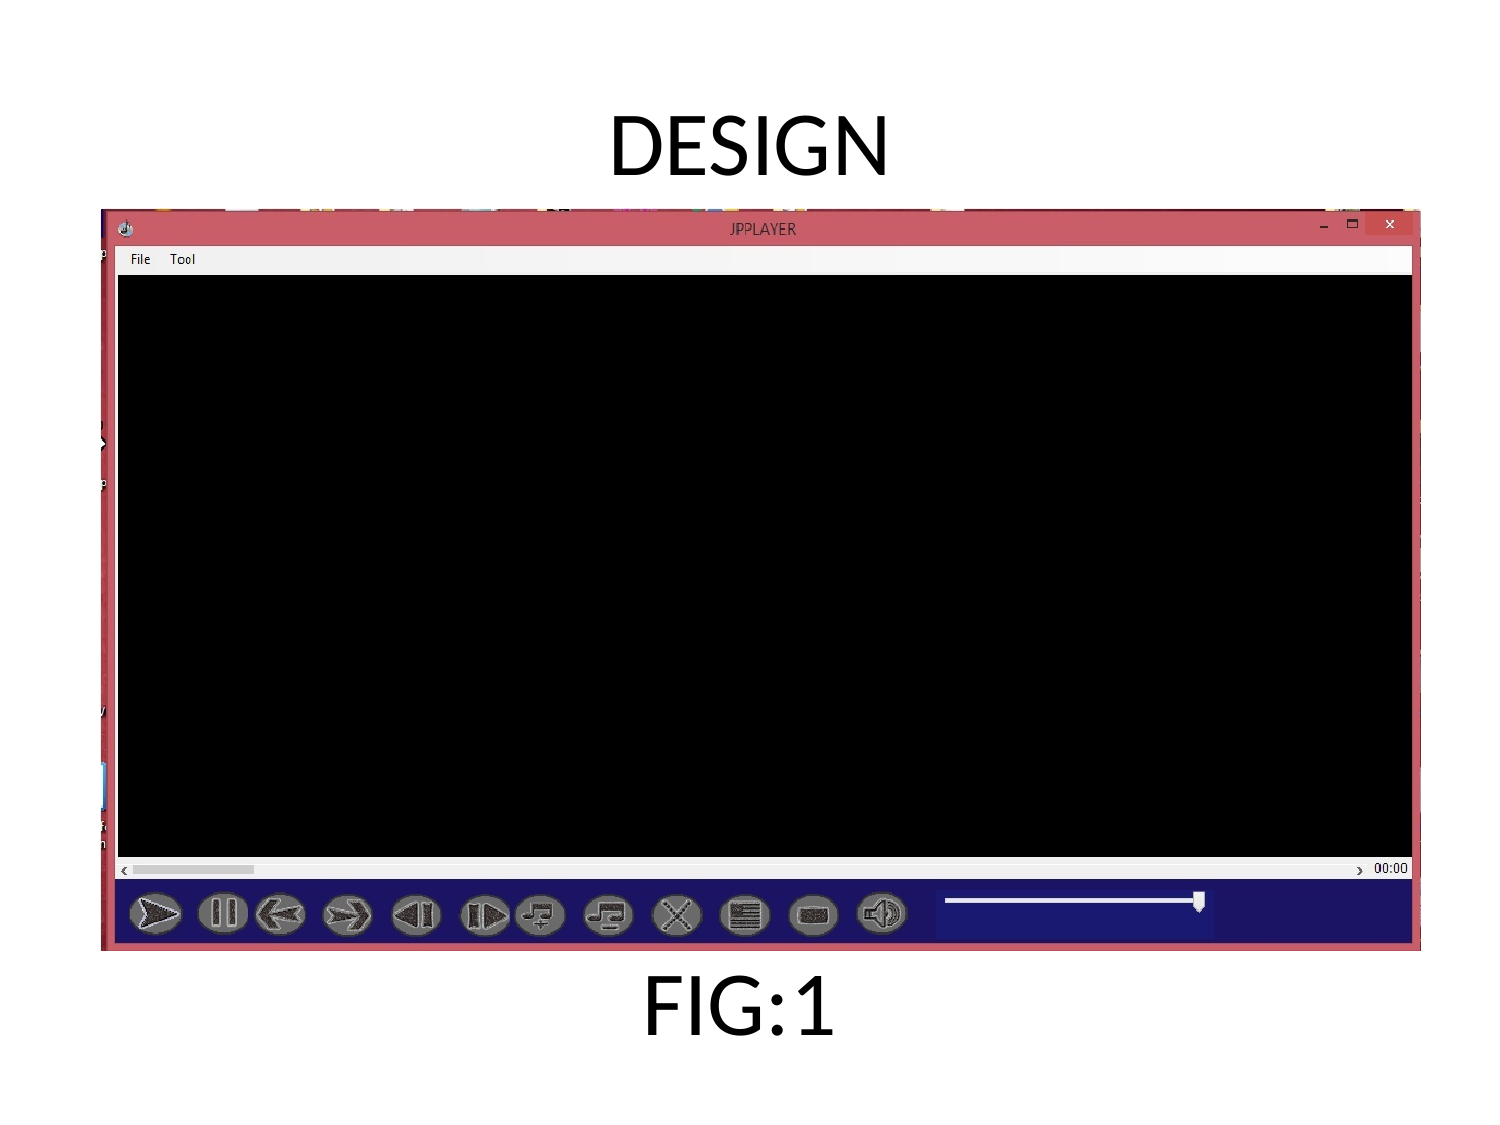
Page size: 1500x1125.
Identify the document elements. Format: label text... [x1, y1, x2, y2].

title DESIGN [75, 45, 1425, 233]
text_box FIG:1 [64, 905, 1415, 1093]
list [100, 207, 1422, 951]
